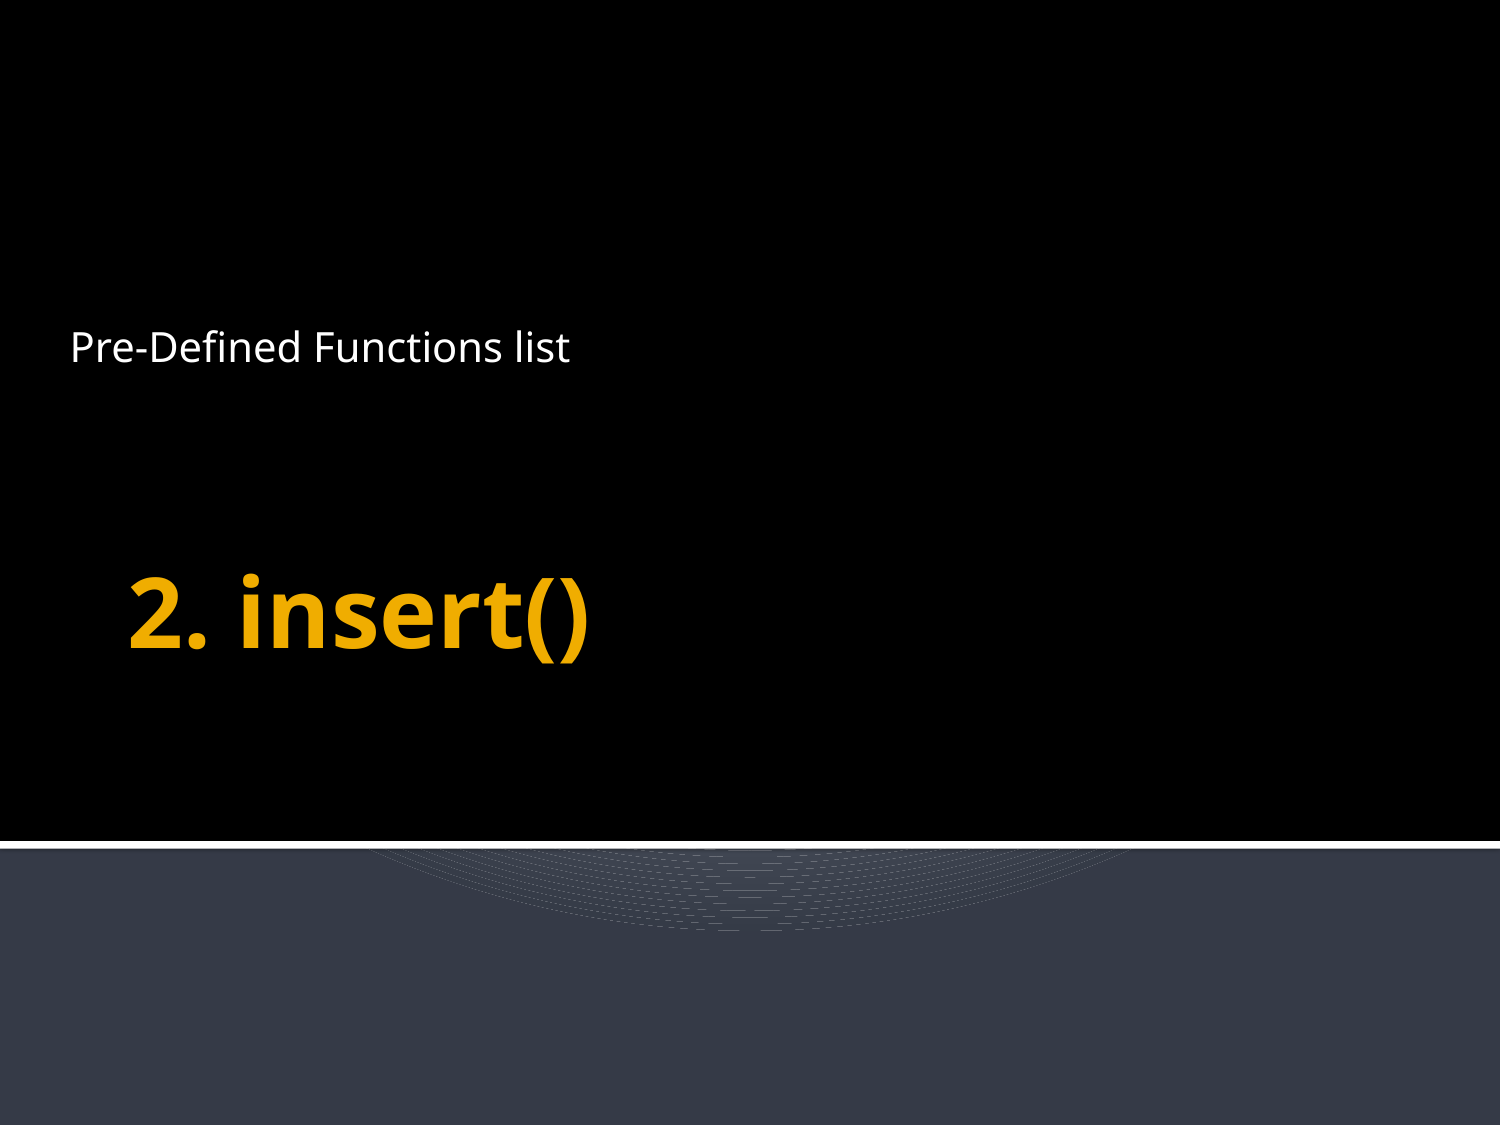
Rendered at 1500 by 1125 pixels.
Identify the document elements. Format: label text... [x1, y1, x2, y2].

subtitle Pre-Defined Functions list [50, 125, 1375, 371]
title 2. insert() [112, 550, 1438, 825]
